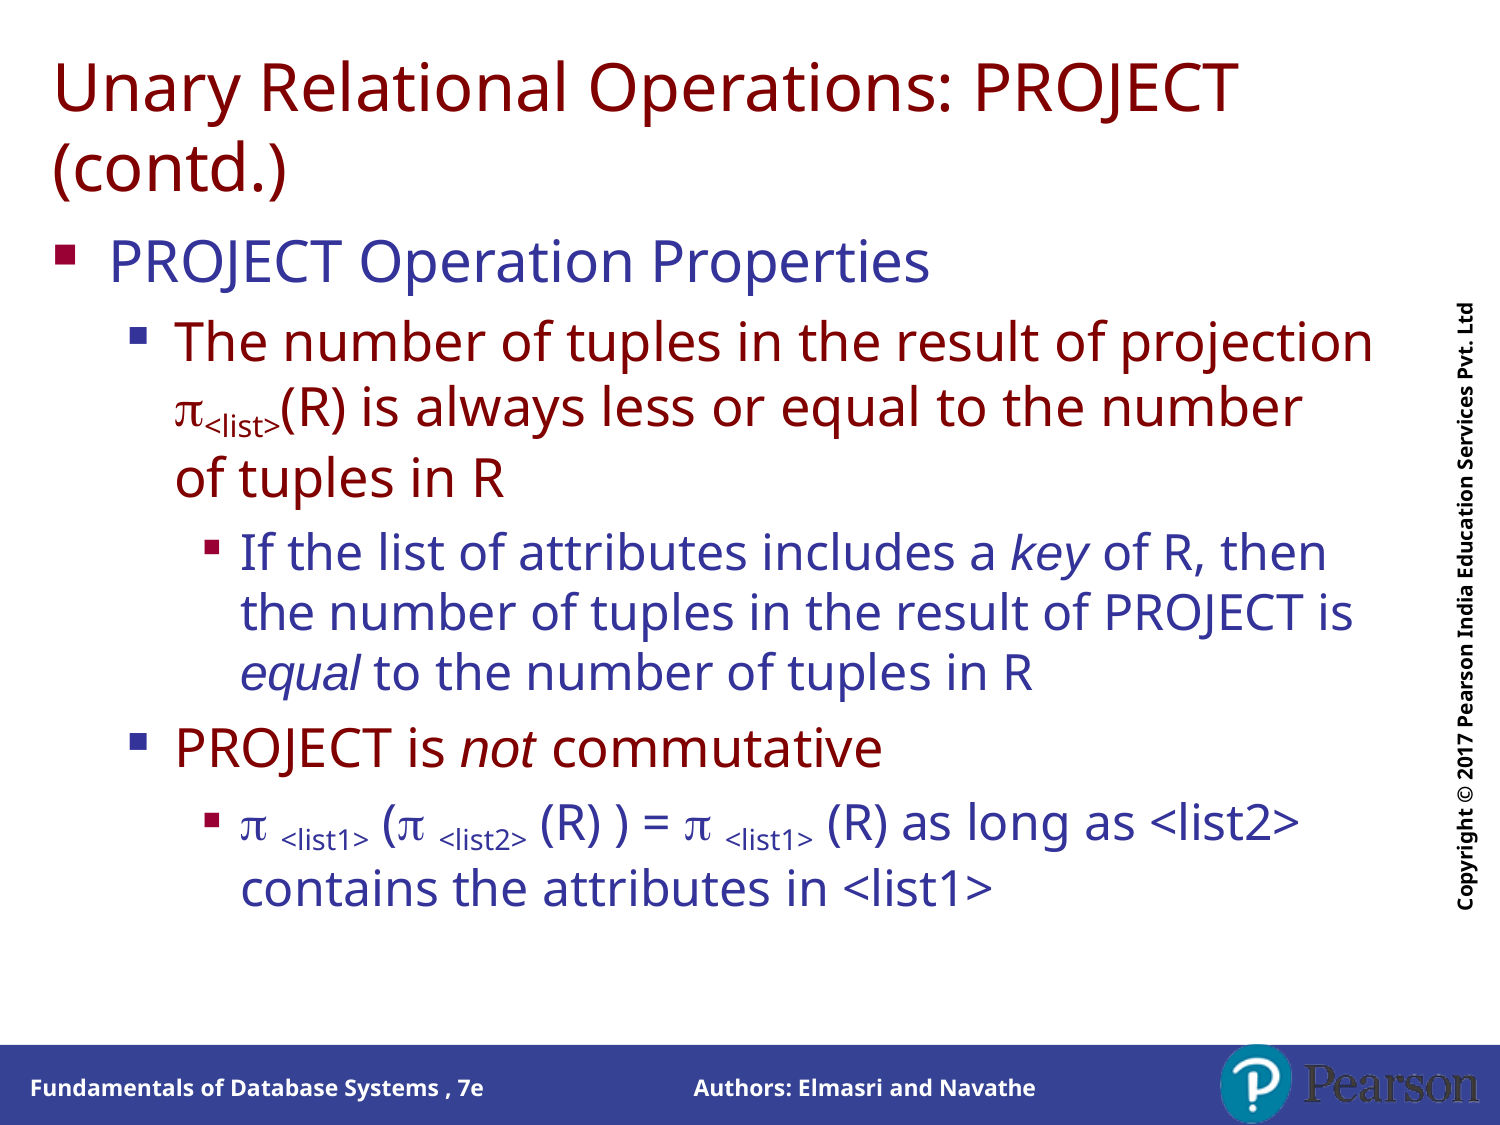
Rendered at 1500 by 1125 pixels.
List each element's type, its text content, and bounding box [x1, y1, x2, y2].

footer Authors: Elmasri and Navathe [691, 1070, 1081, 1125]
picture [1233, 1057, 1280, 1102]
picture [1220, 1044, 1480, 1124]
title Unary Relational Operations: PROJECT (contd.) [50, 42, 1277, 207]
text_box Copyright © 2017 Pearson India Education Services Pvt. Ltd [1451, 206, 1482, 914]
picture [1249, 1105, 1257, 1112]
slide_number Fundamentals of Database Systems , 7e [27, 1071, 547, 1125]
text_box PROJECT Operation Properties The number of tuples in the result of projection <list>(R) is always less or equal to the number of tuples in R If the list of attributes includes a key of R, then the number of tuples in the result of PROJECT is equal to the number of tuples in R PROJECT is not commutative  <list1> ( <list2> (R) ) =  <list1> (R) as long as <list2> contains the attributes in <list1> [48, 207, 1378, 917]
